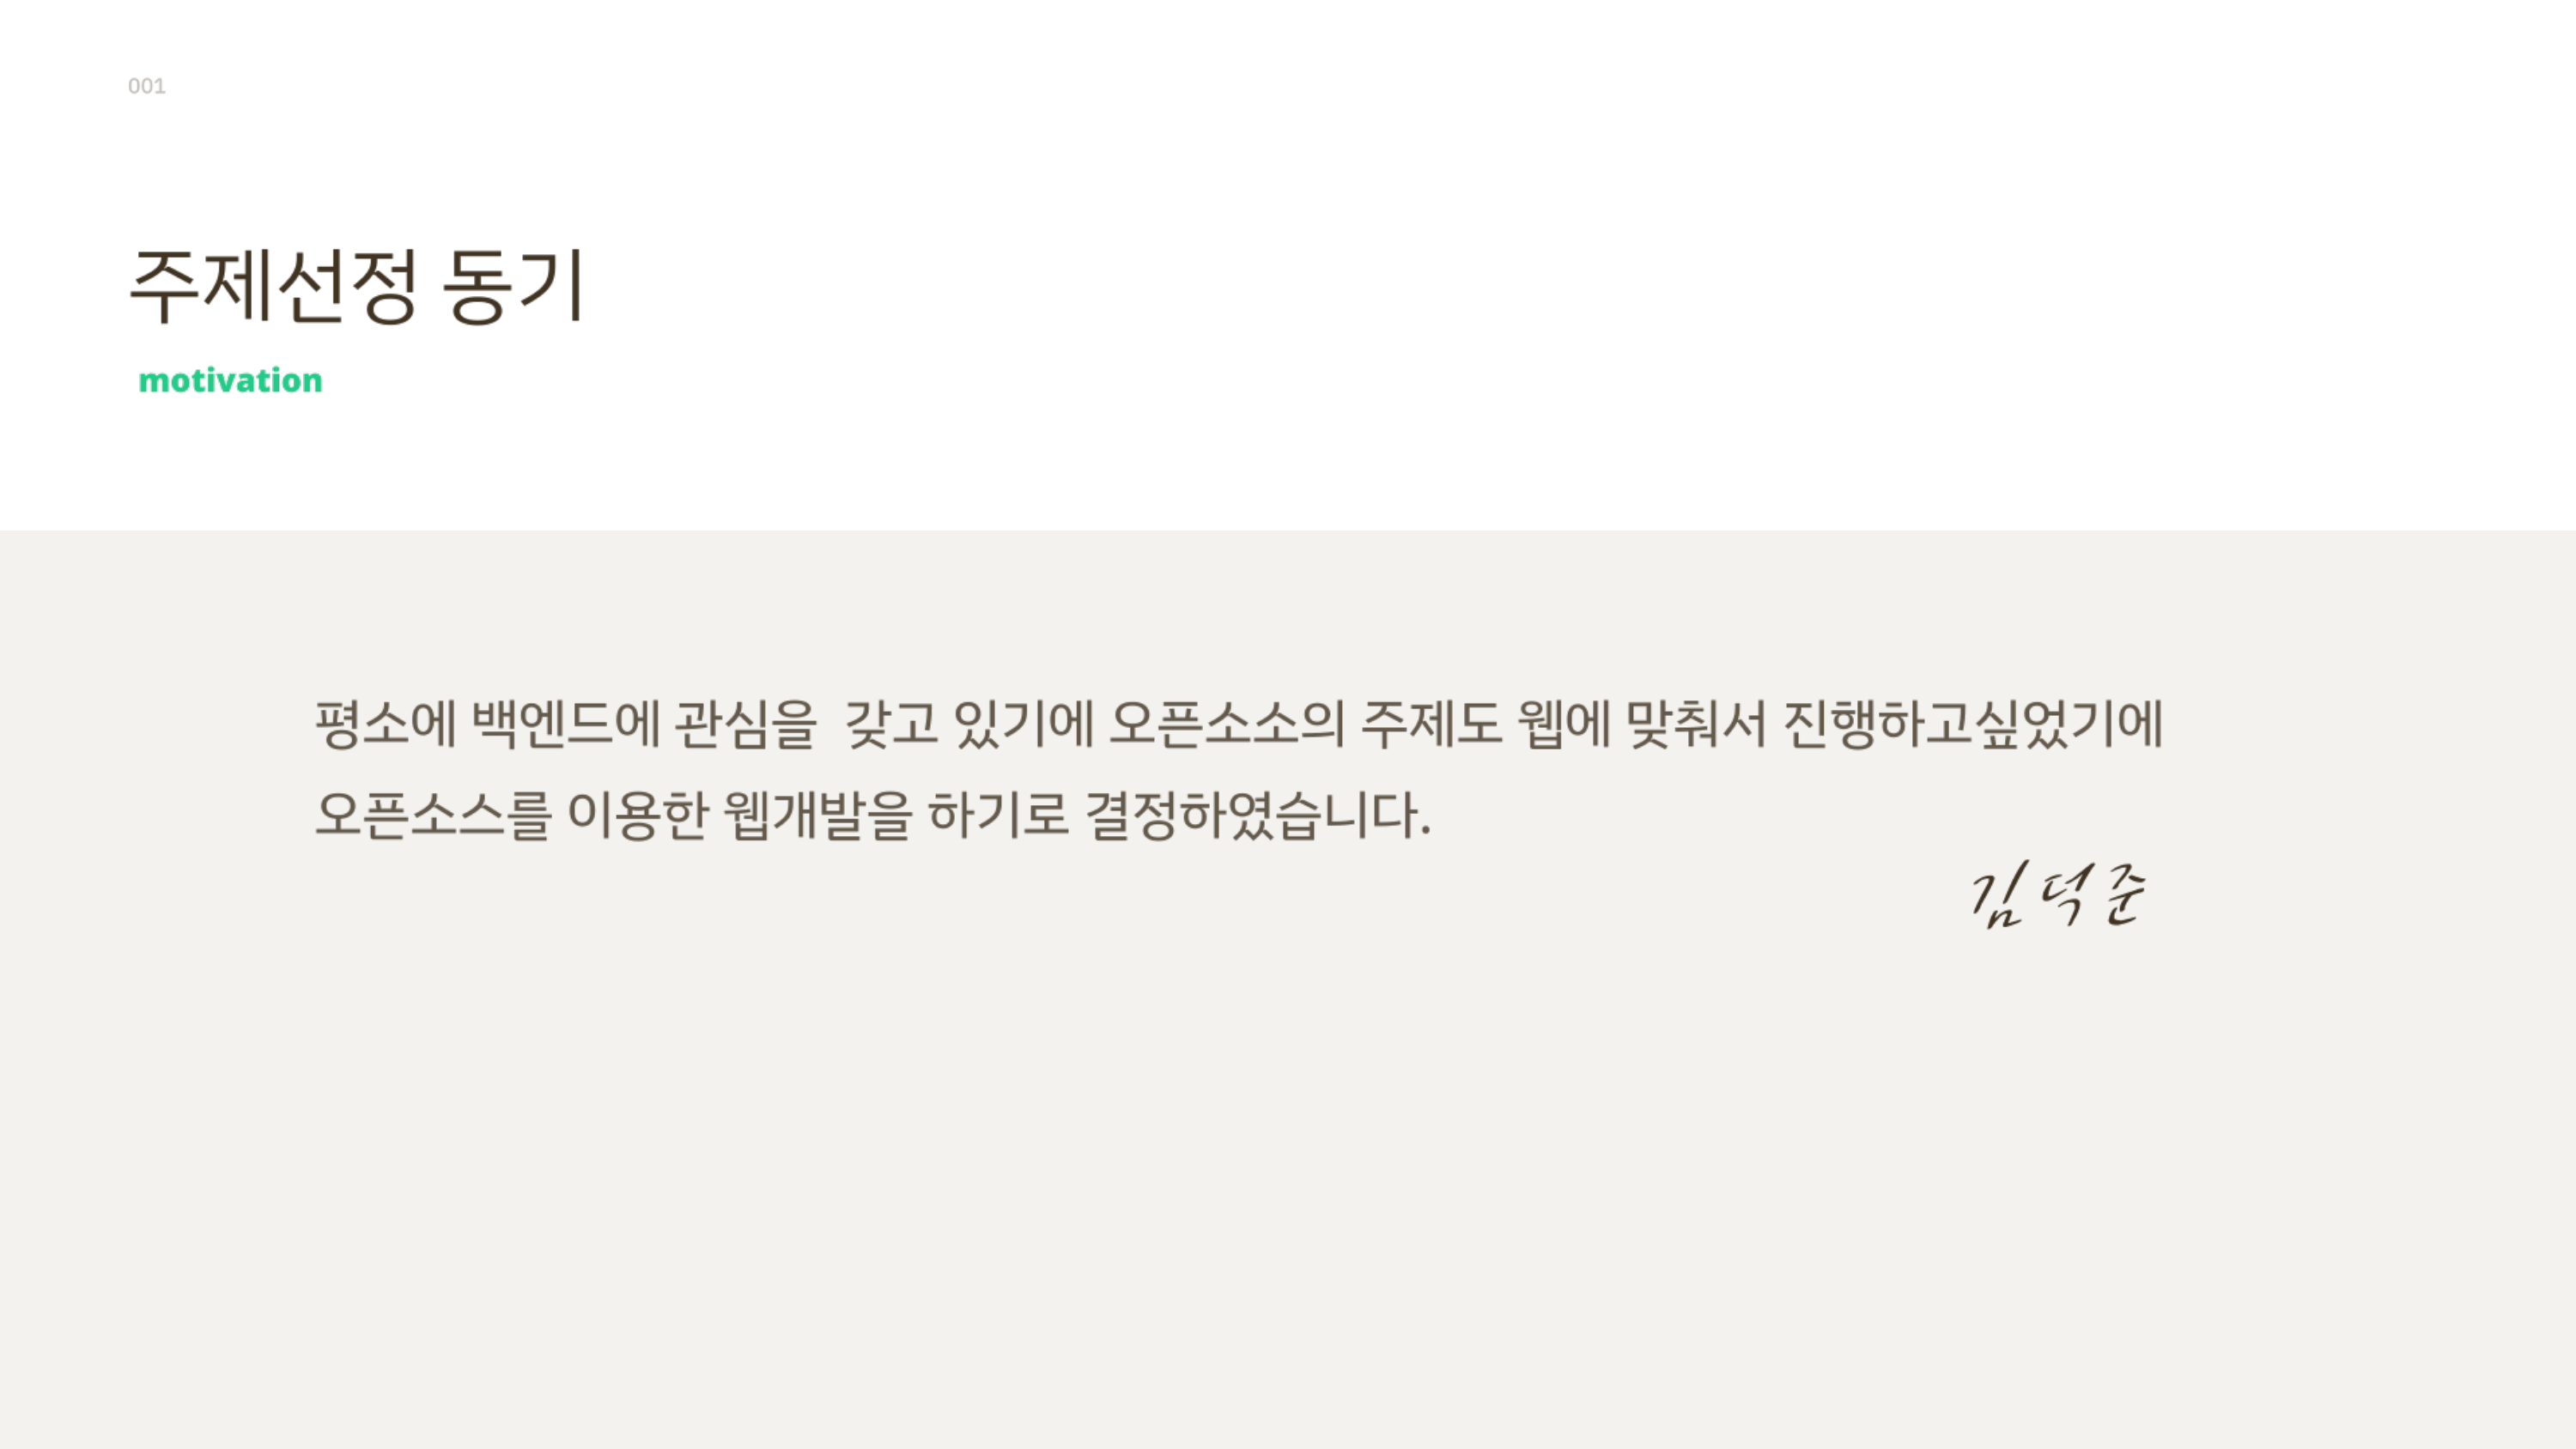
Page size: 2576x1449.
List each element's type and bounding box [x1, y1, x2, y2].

text_box [0, 530, 2576, 1449]
picture [125, 69, 178, 113]
picture [116, 216, 618, 407]
picture [307, 678, 2185, 965]
